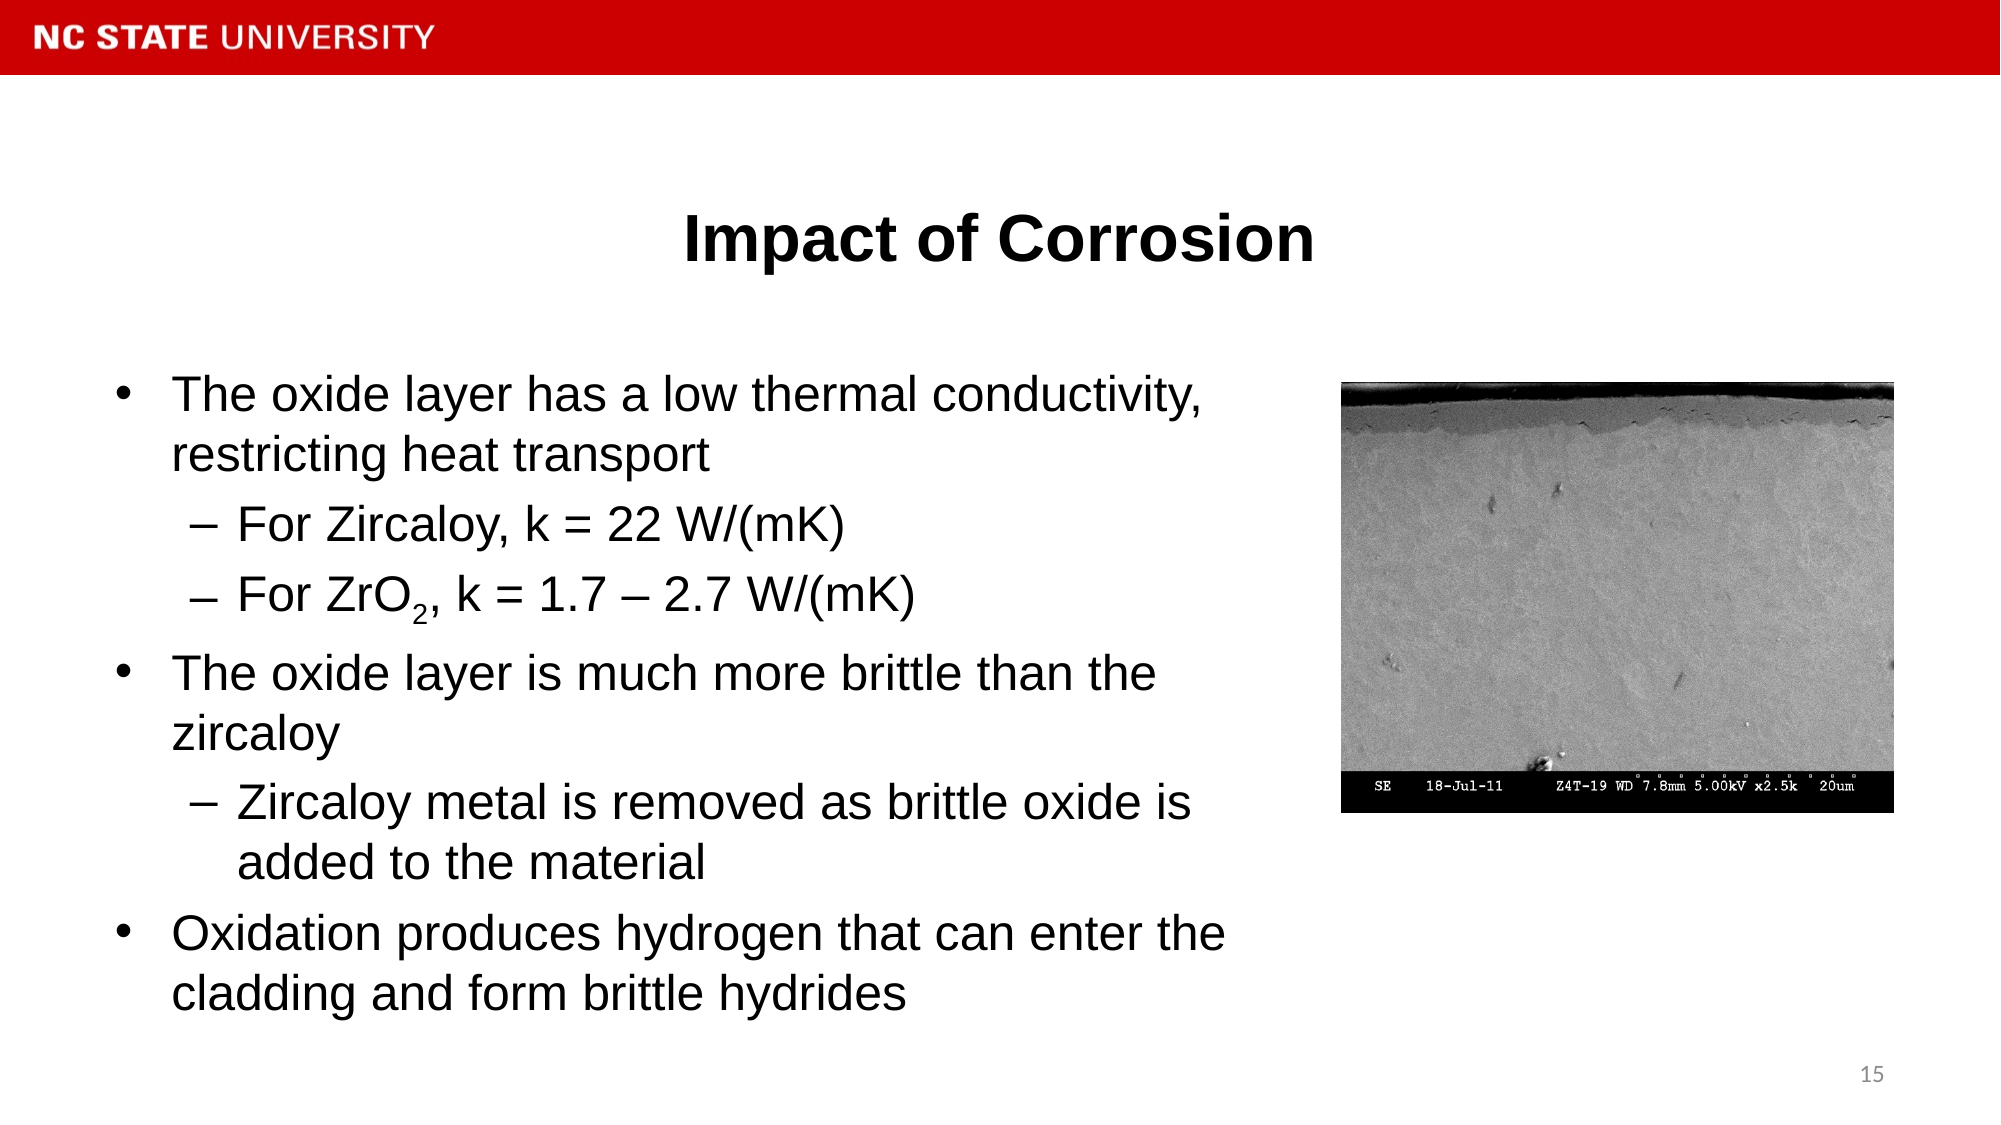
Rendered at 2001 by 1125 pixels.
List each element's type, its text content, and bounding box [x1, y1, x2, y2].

list The oxide layer has a low thermal conductivity, restricting heat transport For Zircaloy, k = 22 W/(mK) For ZrO2, k = 1.7 – 2.7 W/(mK) The oxide layer is much more brittle than the zircaloy Zircaloy metal is removed as brittle oxide is added to the material Oxidation produces hydrogen that can enter the cladding and form brittle hydrides [99, 354, 1290, 1005]
picture [1341, 382, 1895, 813]
picture [0, 0, 2000, 75]
slide_number 15 [1433, 1042, 1900, 1103]
title Impact of Corrosion [99, 147, 1900, 323]
